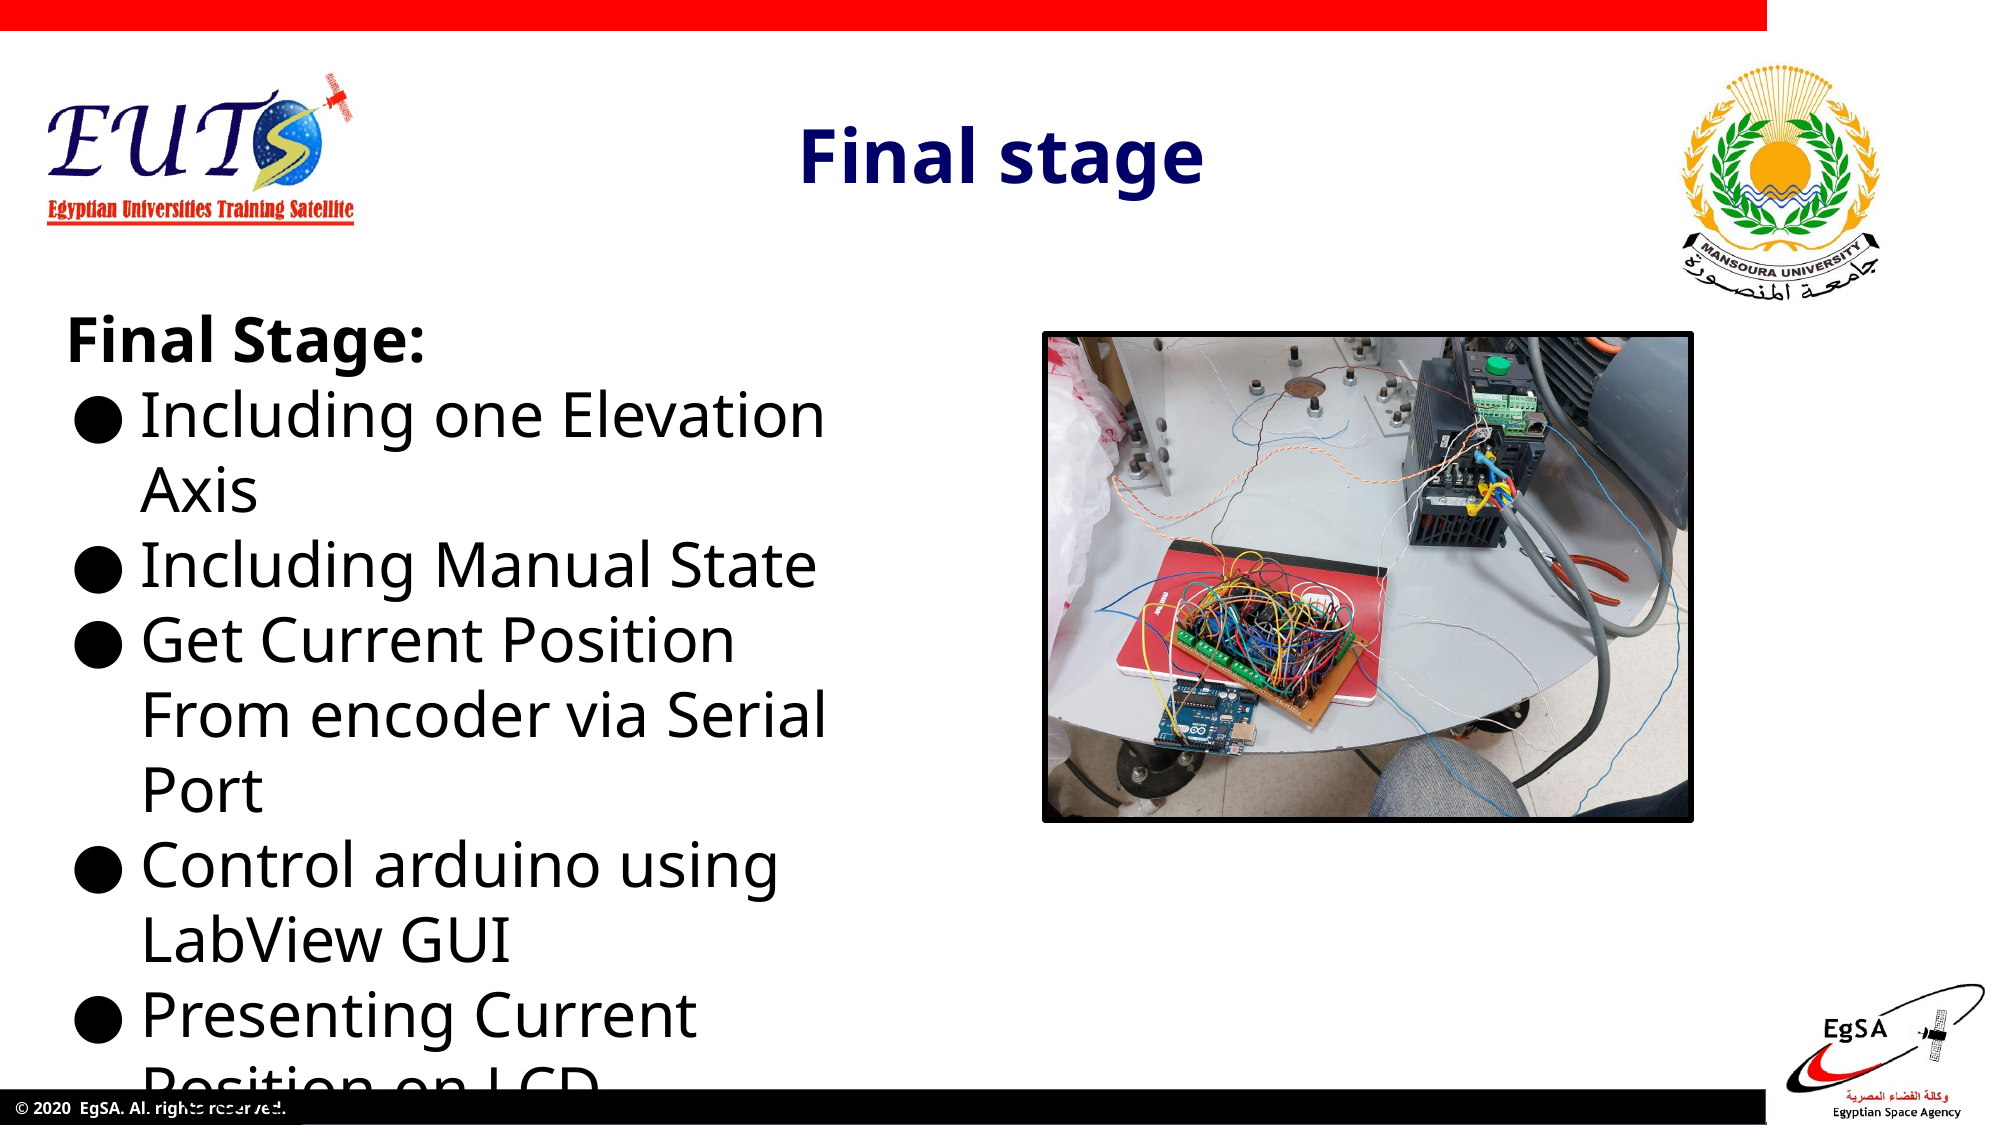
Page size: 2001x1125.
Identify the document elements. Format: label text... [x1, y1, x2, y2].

text_box Final Stage: Including one Elevation Axis Including Manual State Get Current Position From encoder via Serial Port Control arduino using LabView GUI Presenting Current Position on LCD [50, 285, 845, 968]
text_box Final stage [452, 93, 1571, 214]
picture [35, 52, 381, 255]
picture [1669, 52, 1892, 312]
picture [1766, 976, 1990, 1122]
picture [1048, 337, 1688, 818]
text_box [845, 291, 1449, 357]
